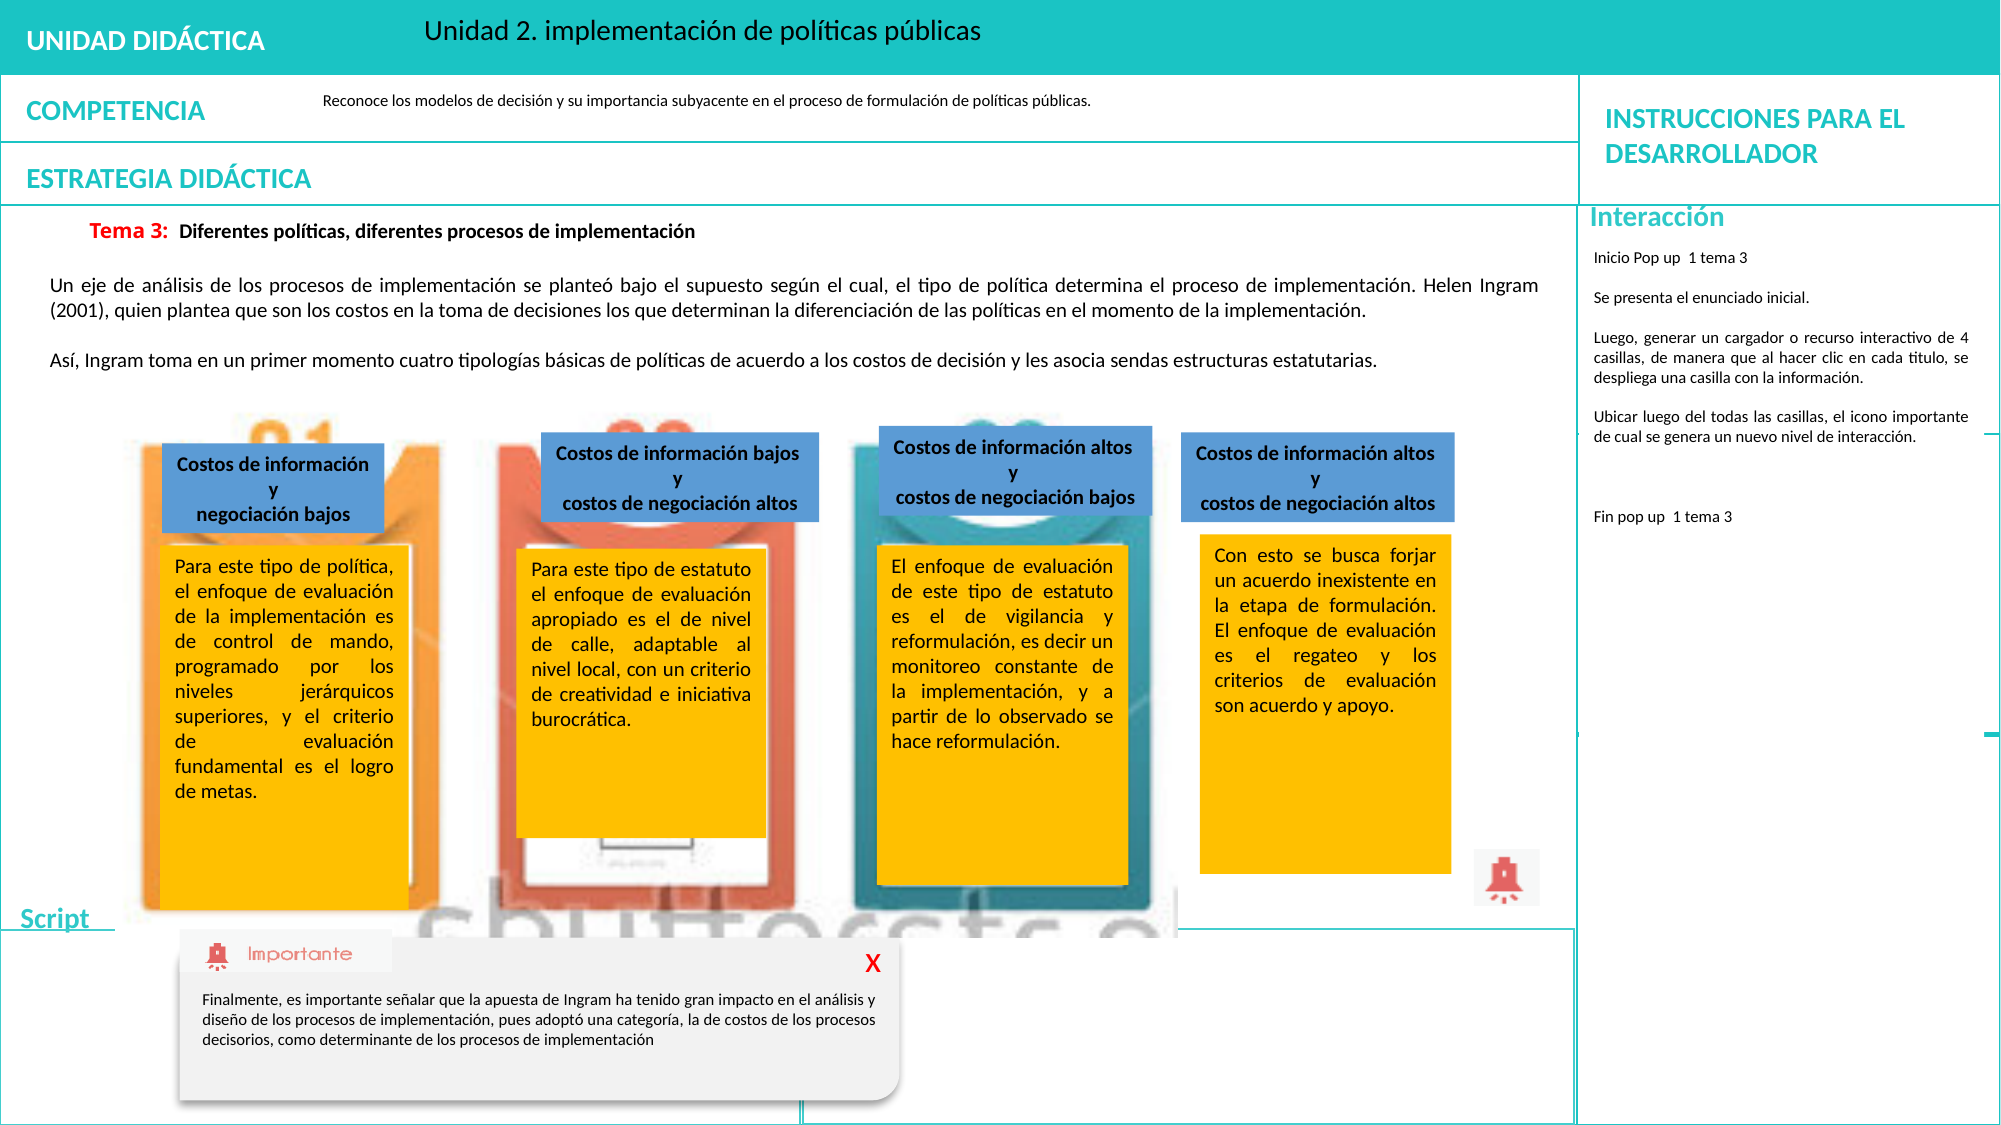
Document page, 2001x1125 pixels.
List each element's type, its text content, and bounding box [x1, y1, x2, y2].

list Inicio Pop up 1 tema 3 Se presenta el enunciado inicial. Luego, generar un cargador o recurso interactivo de 4 casillas, de manera que al hacer clic en cada titulo, se despliega una casilla con la información. Ubicar luego del todas las casillas, el icono importante de cual se genera un nuevo nivel de interacción. Fin pop up 1 tema 3 [1579, 239, 1985, 1123]
text_box Reconoce los modelos de decisión y su importancia subyacente en el proceso de formulación de políticas públicas. [308, 82, 1326, 118]
text_box x [850, 938, 895, 988]
text_box Tema 3: Diferentes políticas, diferentes procesos de implementación [74, 210, 931, 251]
picture [1473, 849, 1540, 906]
text_box Con esto se busca forjar un acuerdo inexistente en la etapa de formulación. El enfoque de evaluación es el regateo y los criterios de evaluación son acuerdo y apoyo. [1199, 534, 1452, 874]
list Unidad 2. implementación de políticas públicas [409, 8, 1995, 69]
text_box Finalmente, es importante señalar que la apuesta de Ingram ha tenido gran impacto en el análisis y diseño de los procesos de implementación, pues adoptó una categoría, la de costos de los procesos decisorios, como determinante de los procesos de implementación [178, 938, 901, 1102]
picture [115, 384, 1178, 972]
text_box Un eje de análisis de los procesos de implementación se planteó bajo el supuesto según el cual, el tipo de política determina el proceso de implementación. Helen Ingram (2001), quien plantea que son los costos en la toma de decisiones los que determinan la diferenciación de las políticas en el momento de la implementación. Así, Ingram toma en un primer momento cuatro tipologías básicas de políticas de acuerdo a los costos de decisión y les asocia sendas estructuras estatutarias. [35, 263, 1555, 379]
text_box Costos de información altos y costos de negociación altos [1181, 432, 1455, 523]
